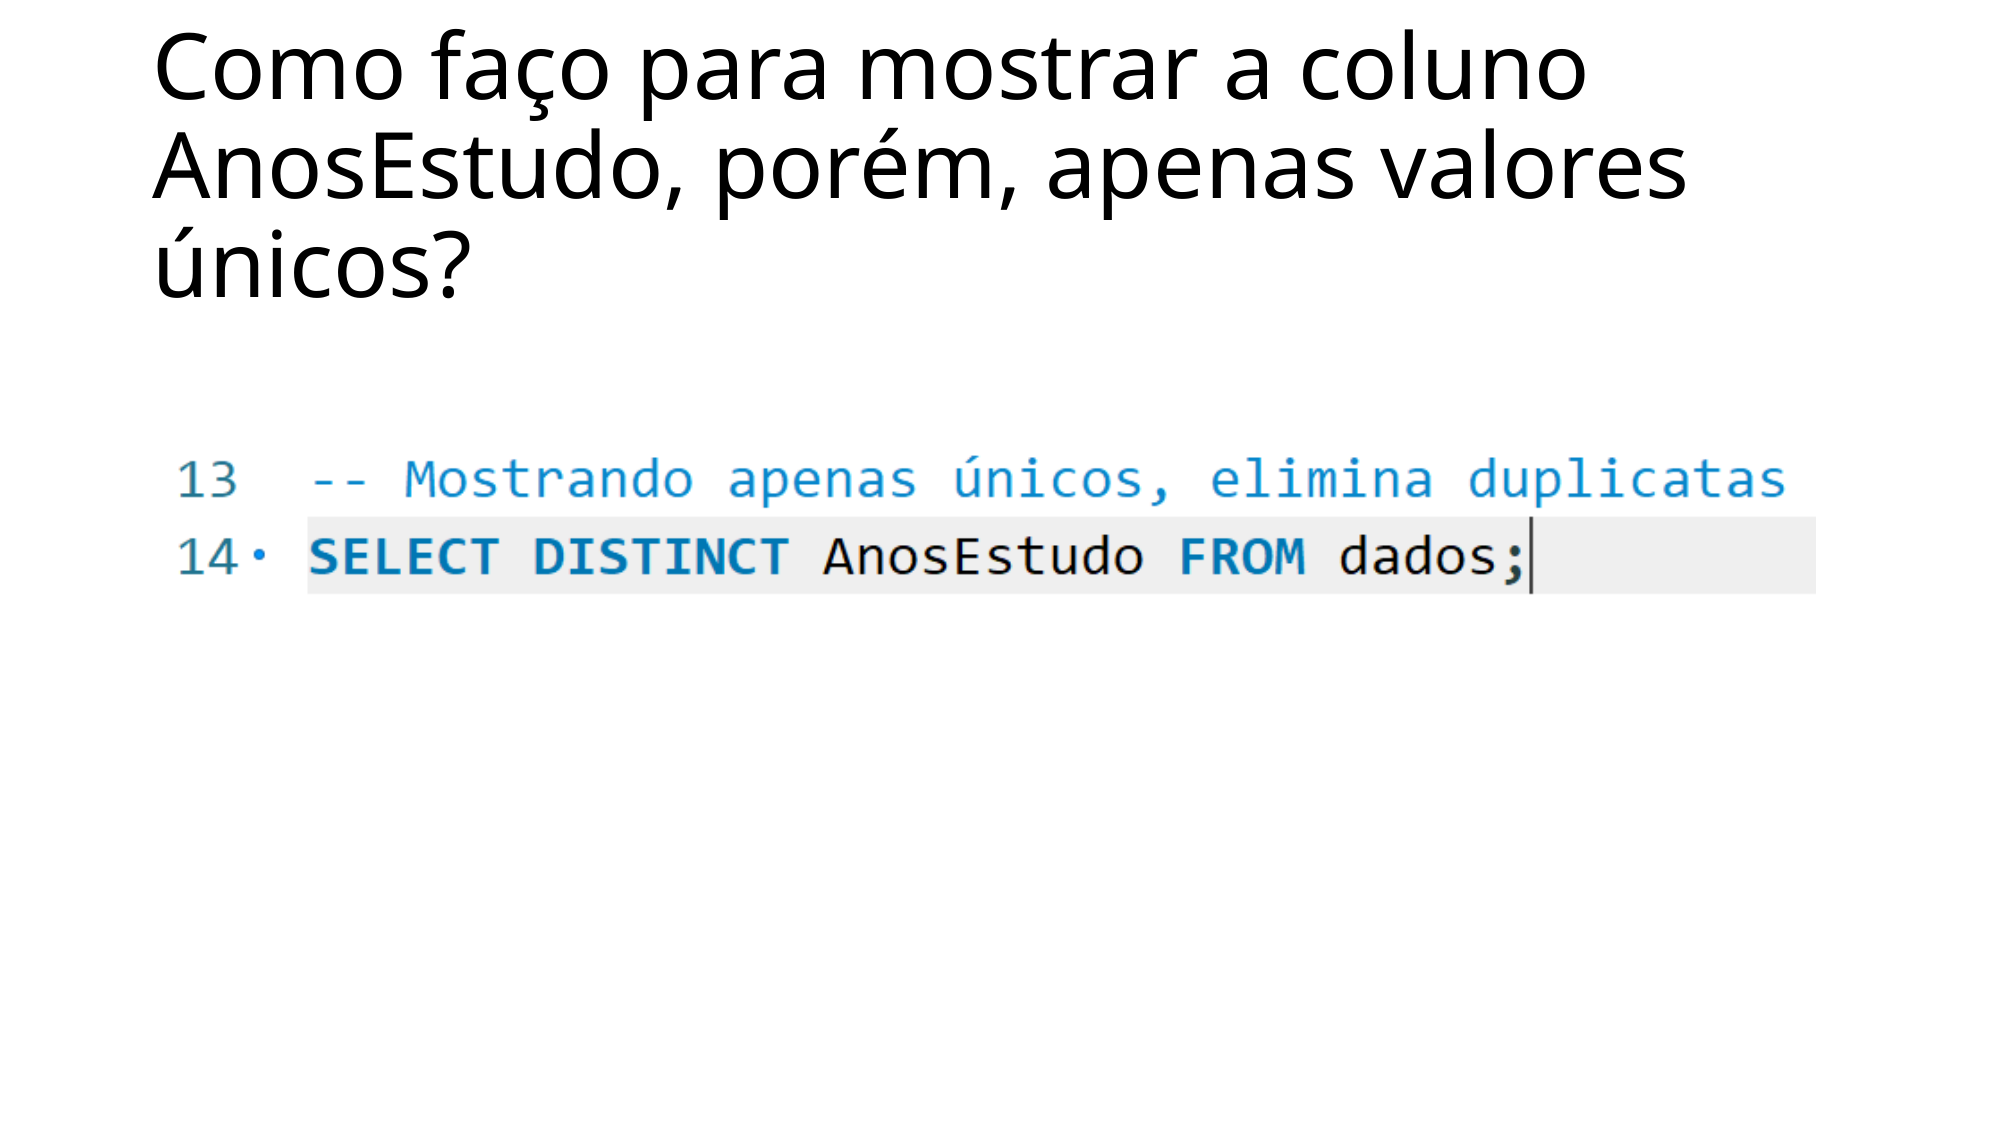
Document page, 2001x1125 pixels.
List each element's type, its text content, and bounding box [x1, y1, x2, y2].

picture [147, 440, 1816, 632]
title Como faço para mostrar a coluno AnosEstudo, porém, apenas valores únicos? [137, 59, 1863, 278]
